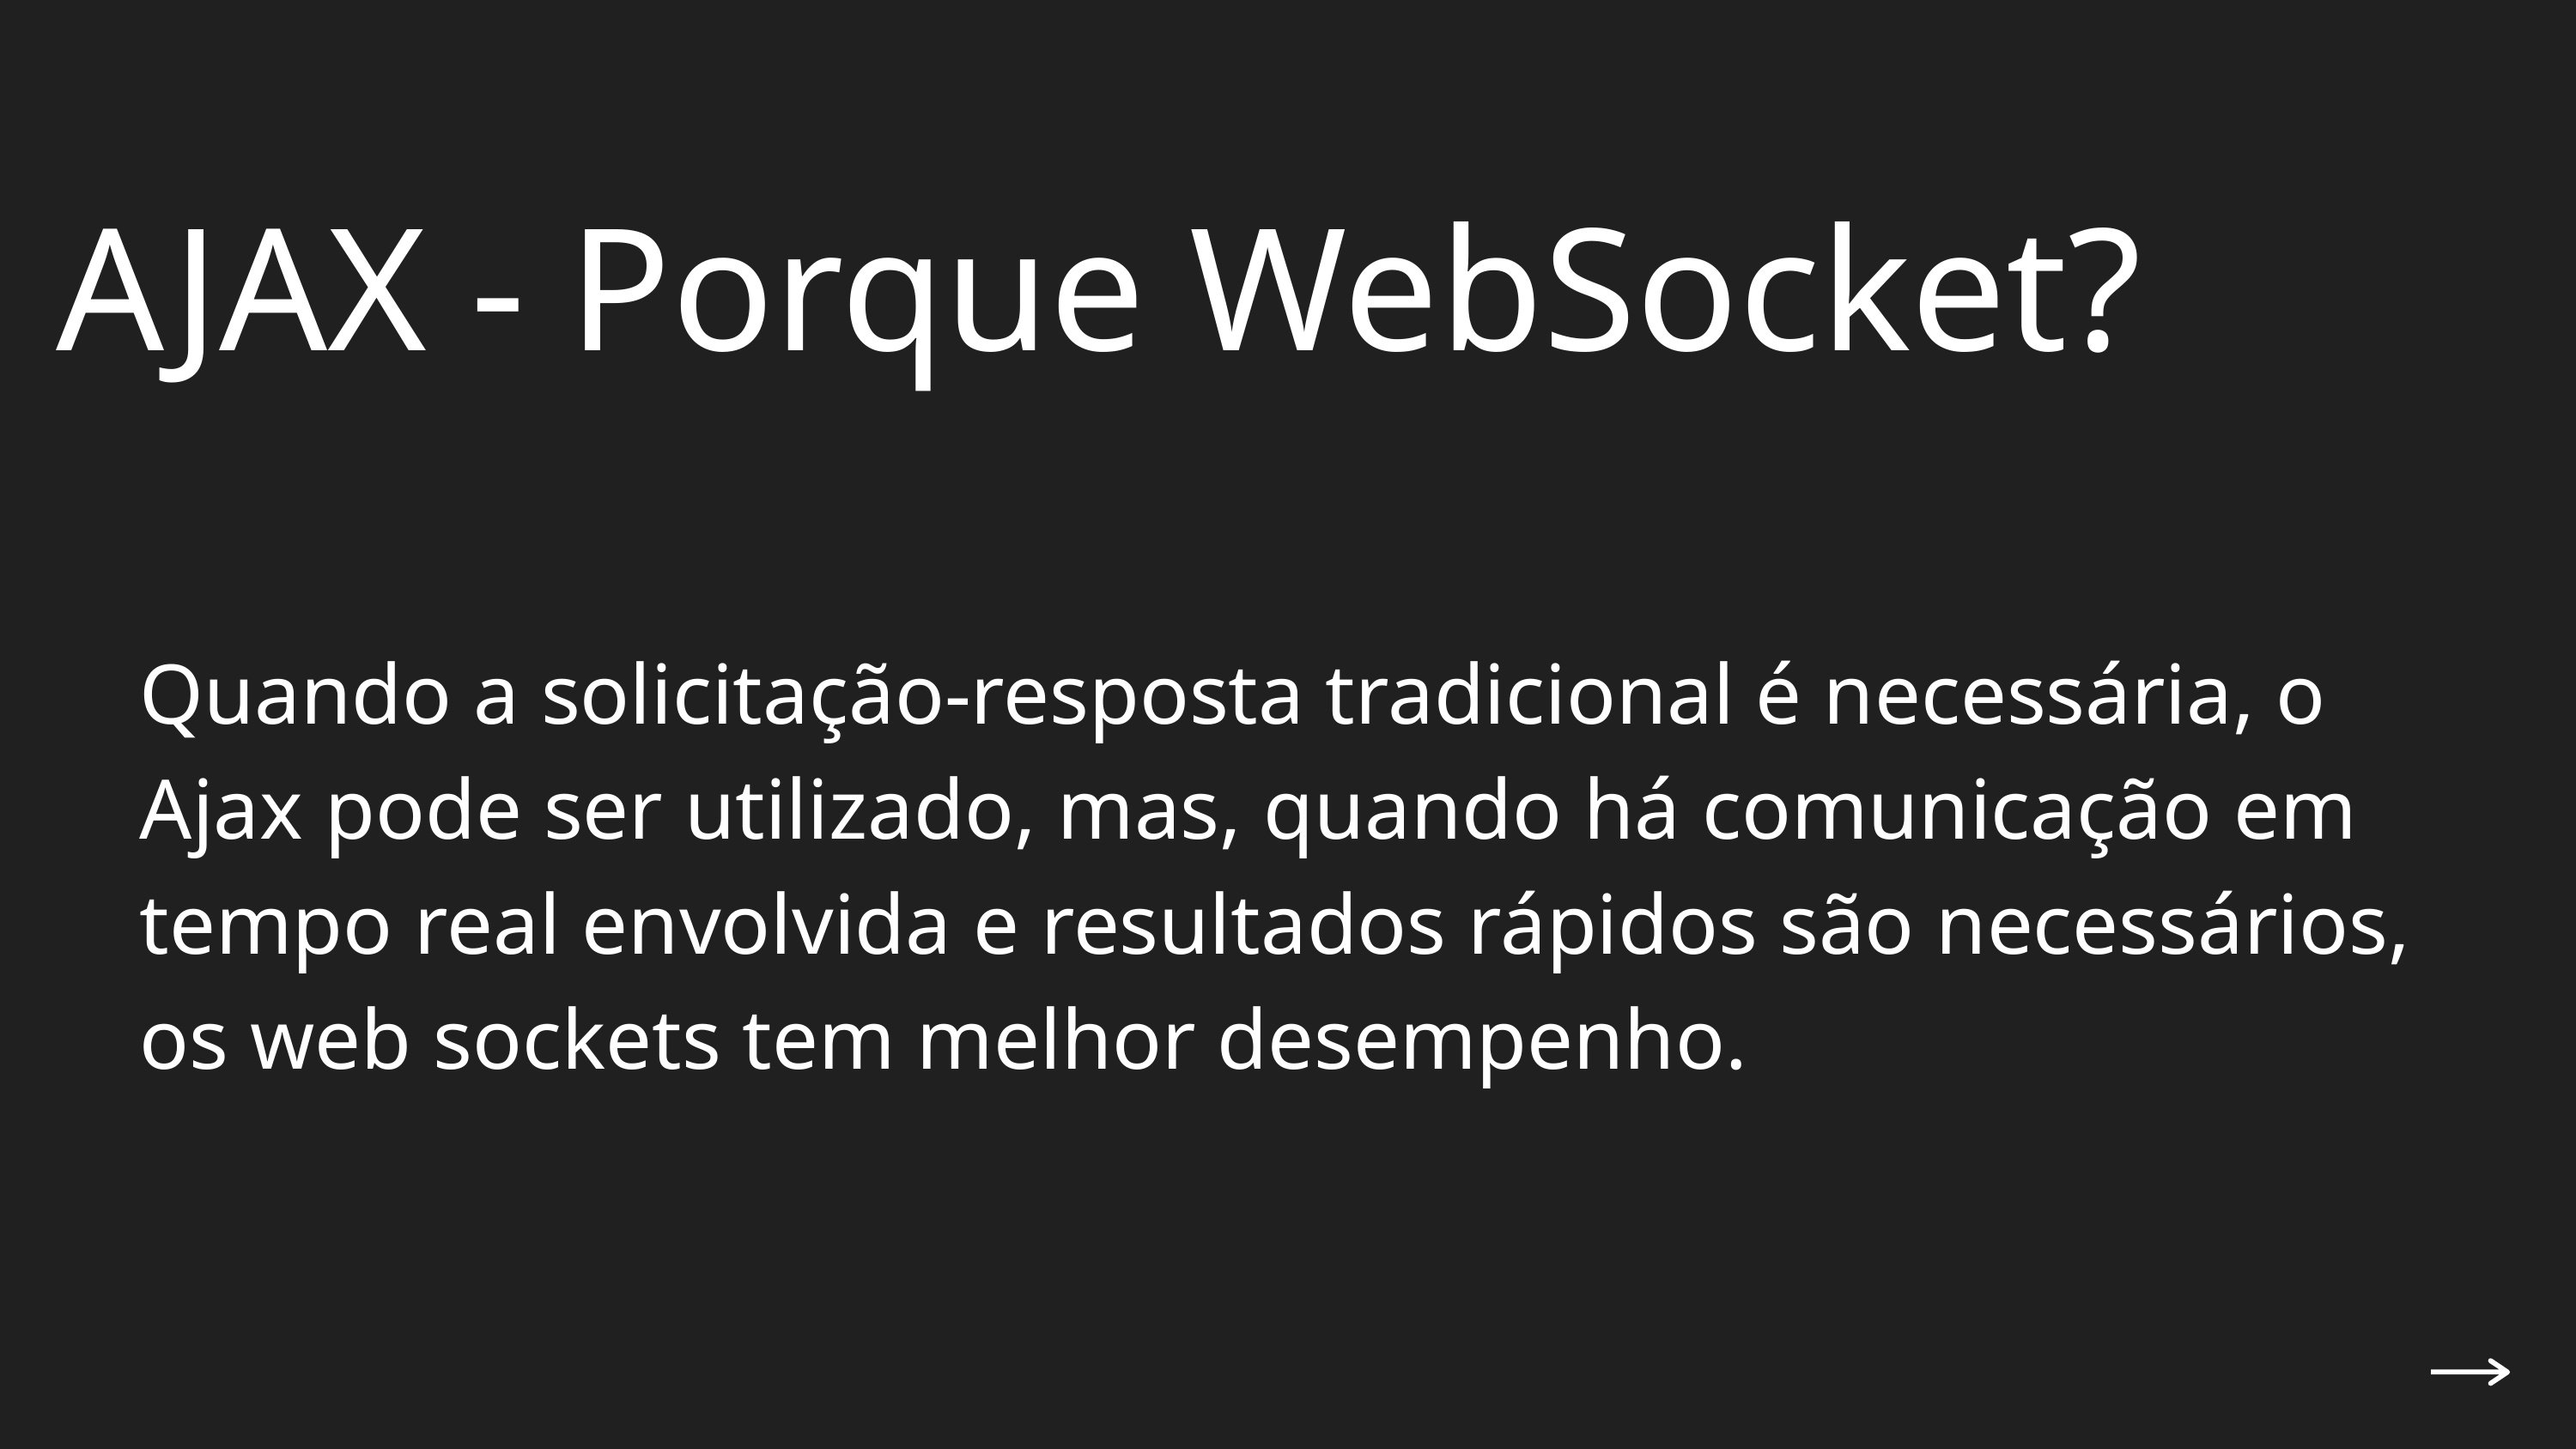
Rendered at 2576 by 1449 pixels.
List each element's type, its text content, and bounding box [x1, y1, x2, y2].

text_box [2430, 1357, 2511, 1386]
text_box Quando a solicitação-resposta tradicional é necessária, o Ajax pode ser utilizado, mas, quando há comunicação em tempo real envolvida e resultados rápidos são necessários, os web sockets tem melhor desempenho. [139, 510, 2437, 1086]
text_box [56, 180, 2432, 474]
